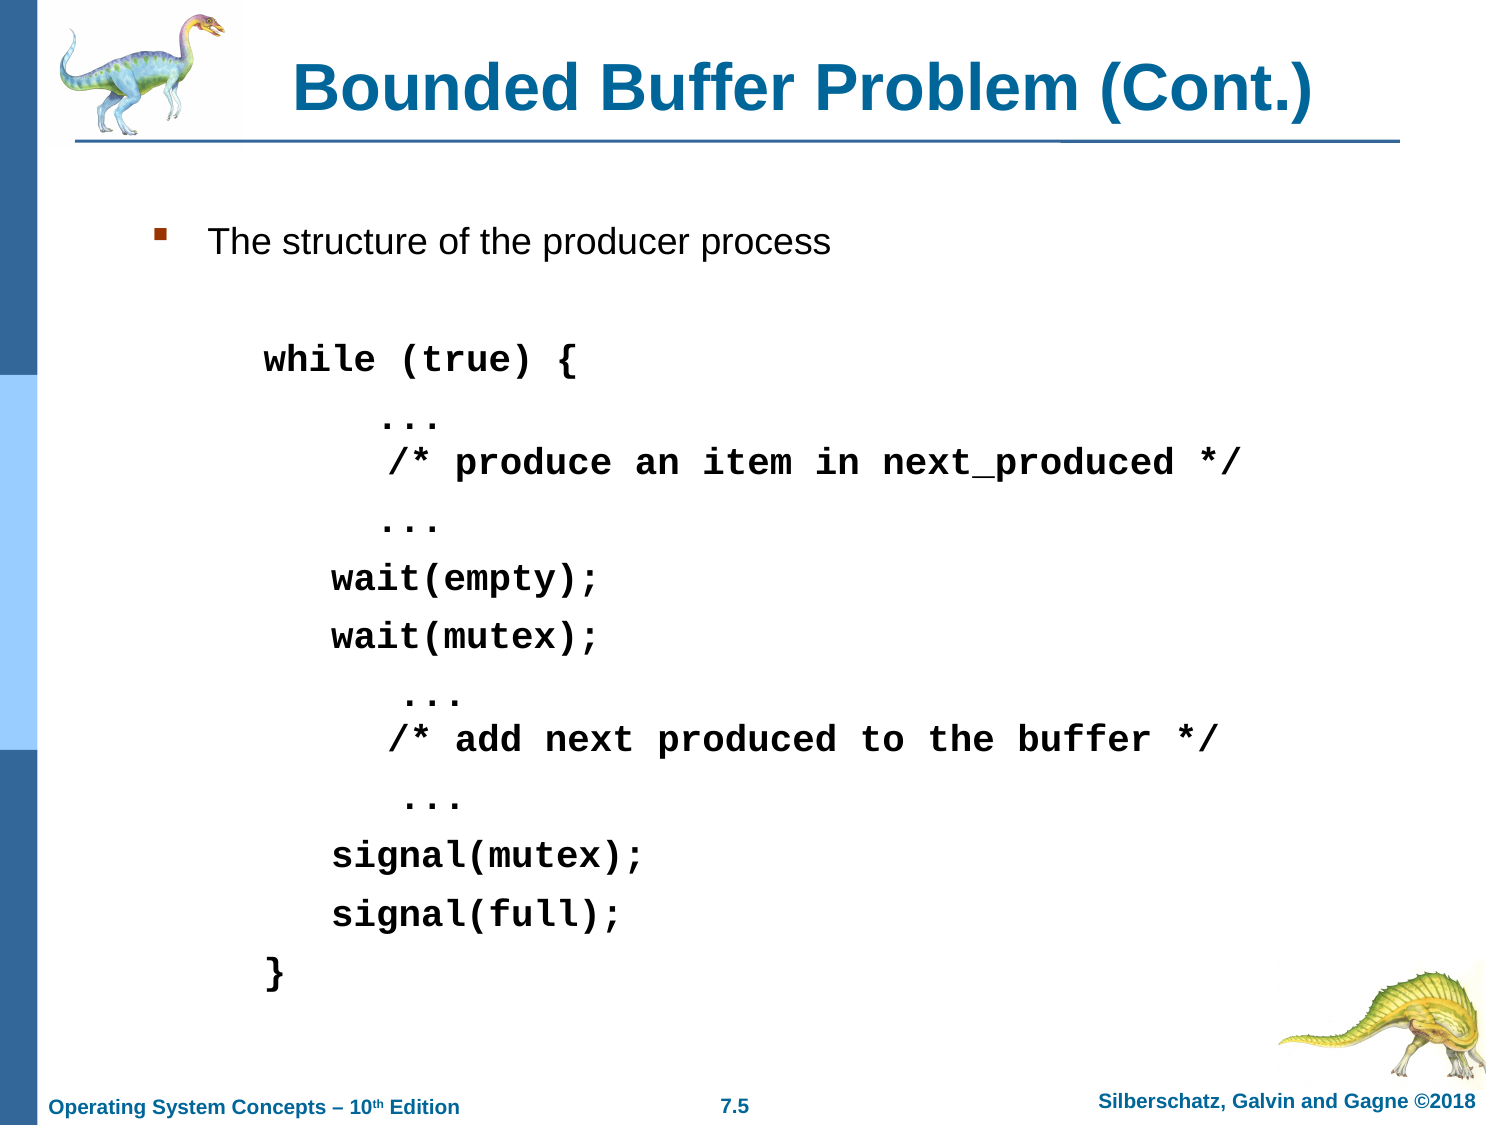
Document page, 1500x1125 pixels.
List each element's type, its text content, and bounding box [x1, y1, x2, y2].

picture [1275, 959, 1486, 1090]
picture [46, 0, 243, 149]
title Bounded Buffer Problem (Cont.) [182, 36, 1425, 132]
list The structure of the producer process while (true) { ... /* produce an item in next_produced */ ... wait(empty); wait(mutex); ... /* add next produced to the buffer */ ... signal(mutex); signal(full); } [136, 209, 1438, 1010]
